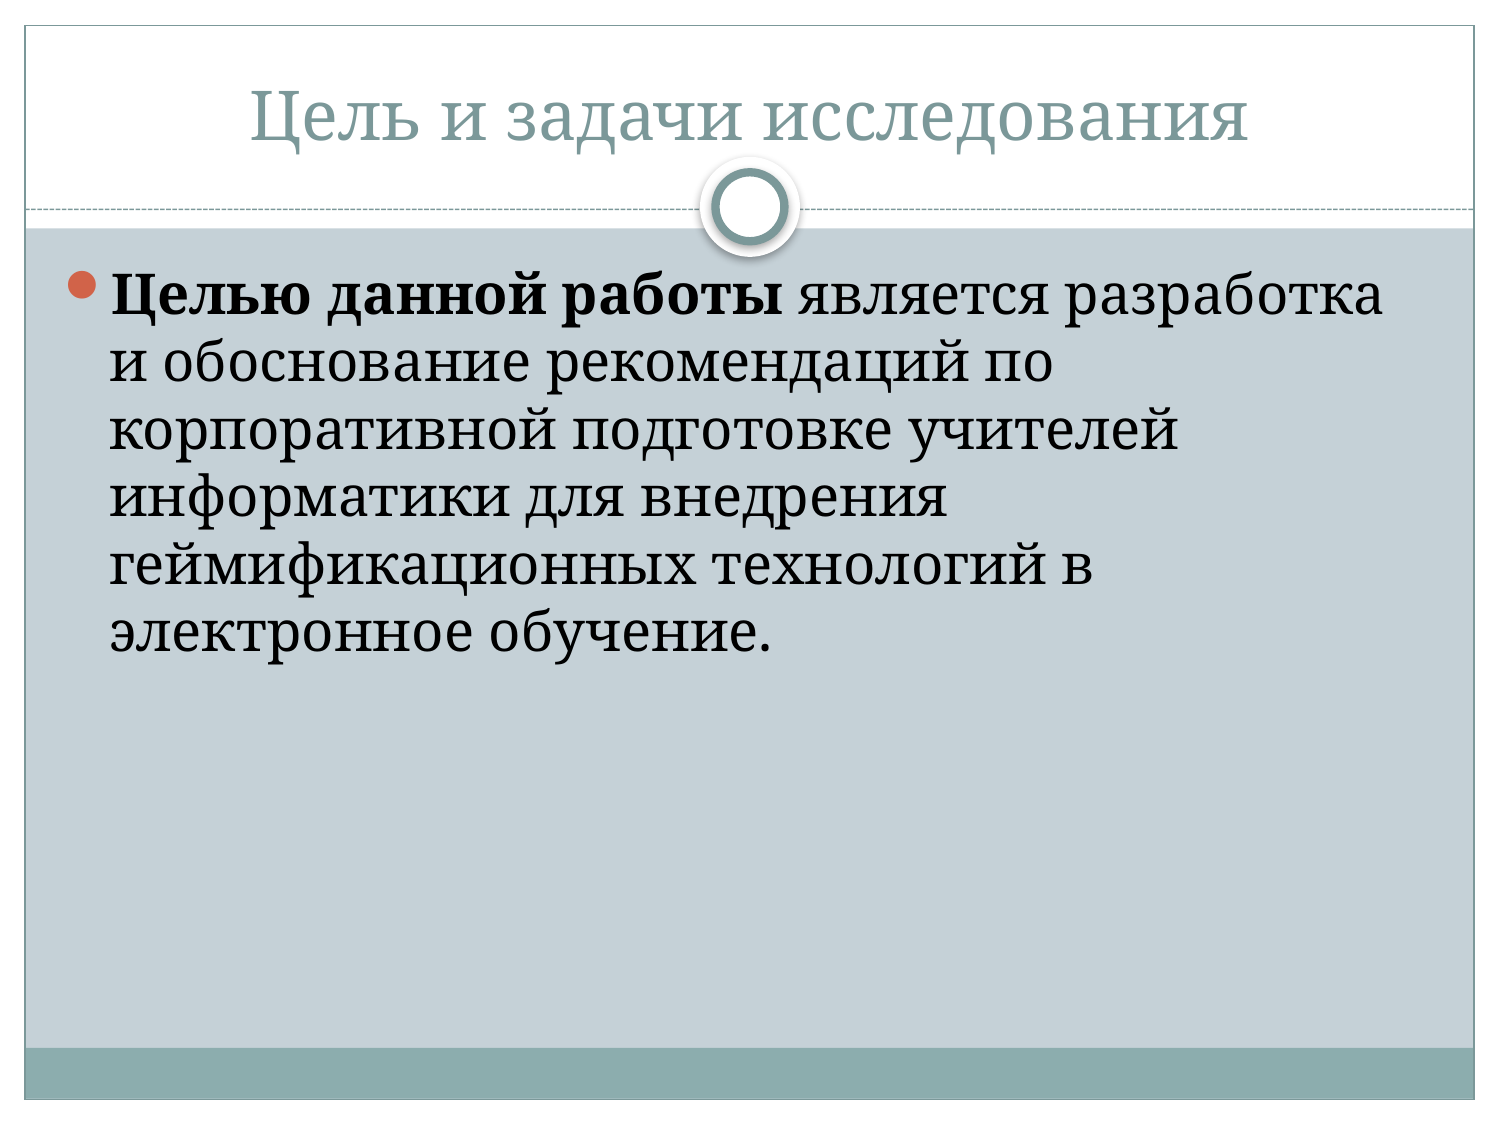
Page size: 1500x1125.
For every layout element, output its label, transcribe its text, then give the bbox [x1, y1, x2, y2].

title Цель и задачи исследования [49, 37, 1450, 162]
list Целью данной работы является разработка и обоснование рекомендаций по корпоративной подготовке учителей информатики для внедрения геймификационных технологий в электронное обучение. [49, 250, 1445, 1001]
